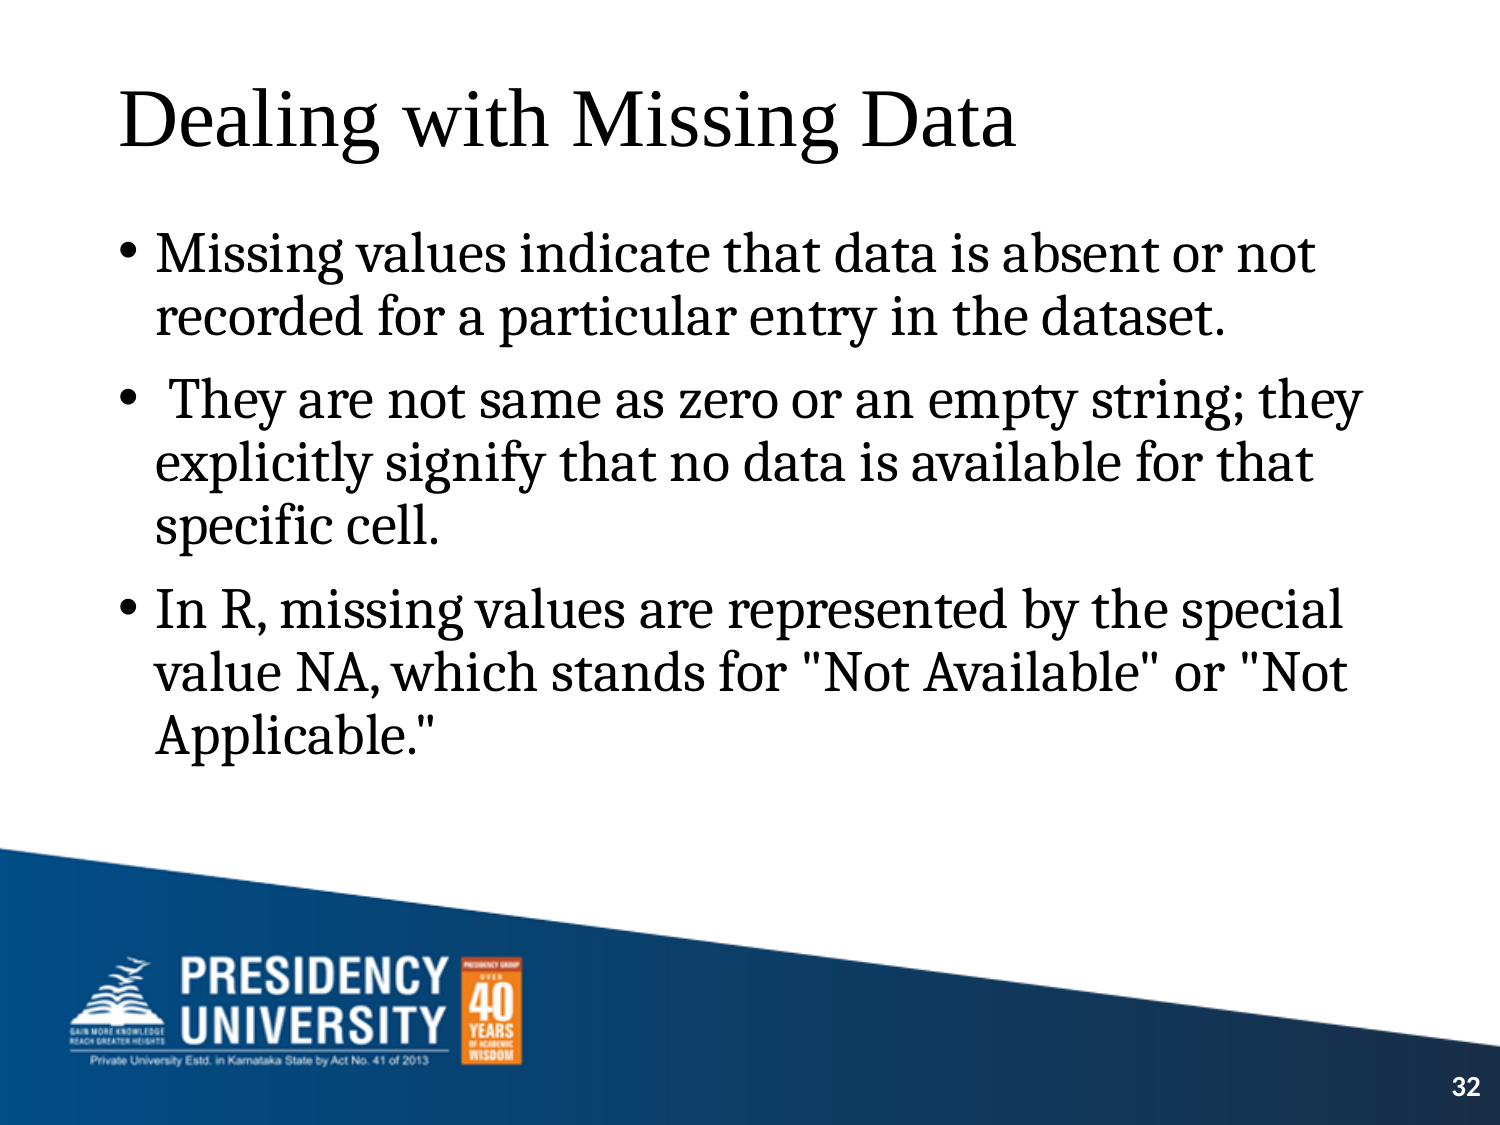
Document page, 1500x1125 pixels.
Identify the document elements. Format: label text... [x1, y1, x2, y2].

picture [0, 845, 1500, 1125]
title Dealing with Missing Data [103, 51, 1397, 188]
slide_number 32 [1158, 1054, 1496, 1115]
list Missing values indicate that data is absent or not recorded for a particular entry in the dataset. They are not same as zero or an empty string; they explicitly signify that no data is available for that specific cell. In R, missing values are represented by the special value NA, which stands for "Not Available" or "Not Applicable." [103, 214, 1397, 851]
